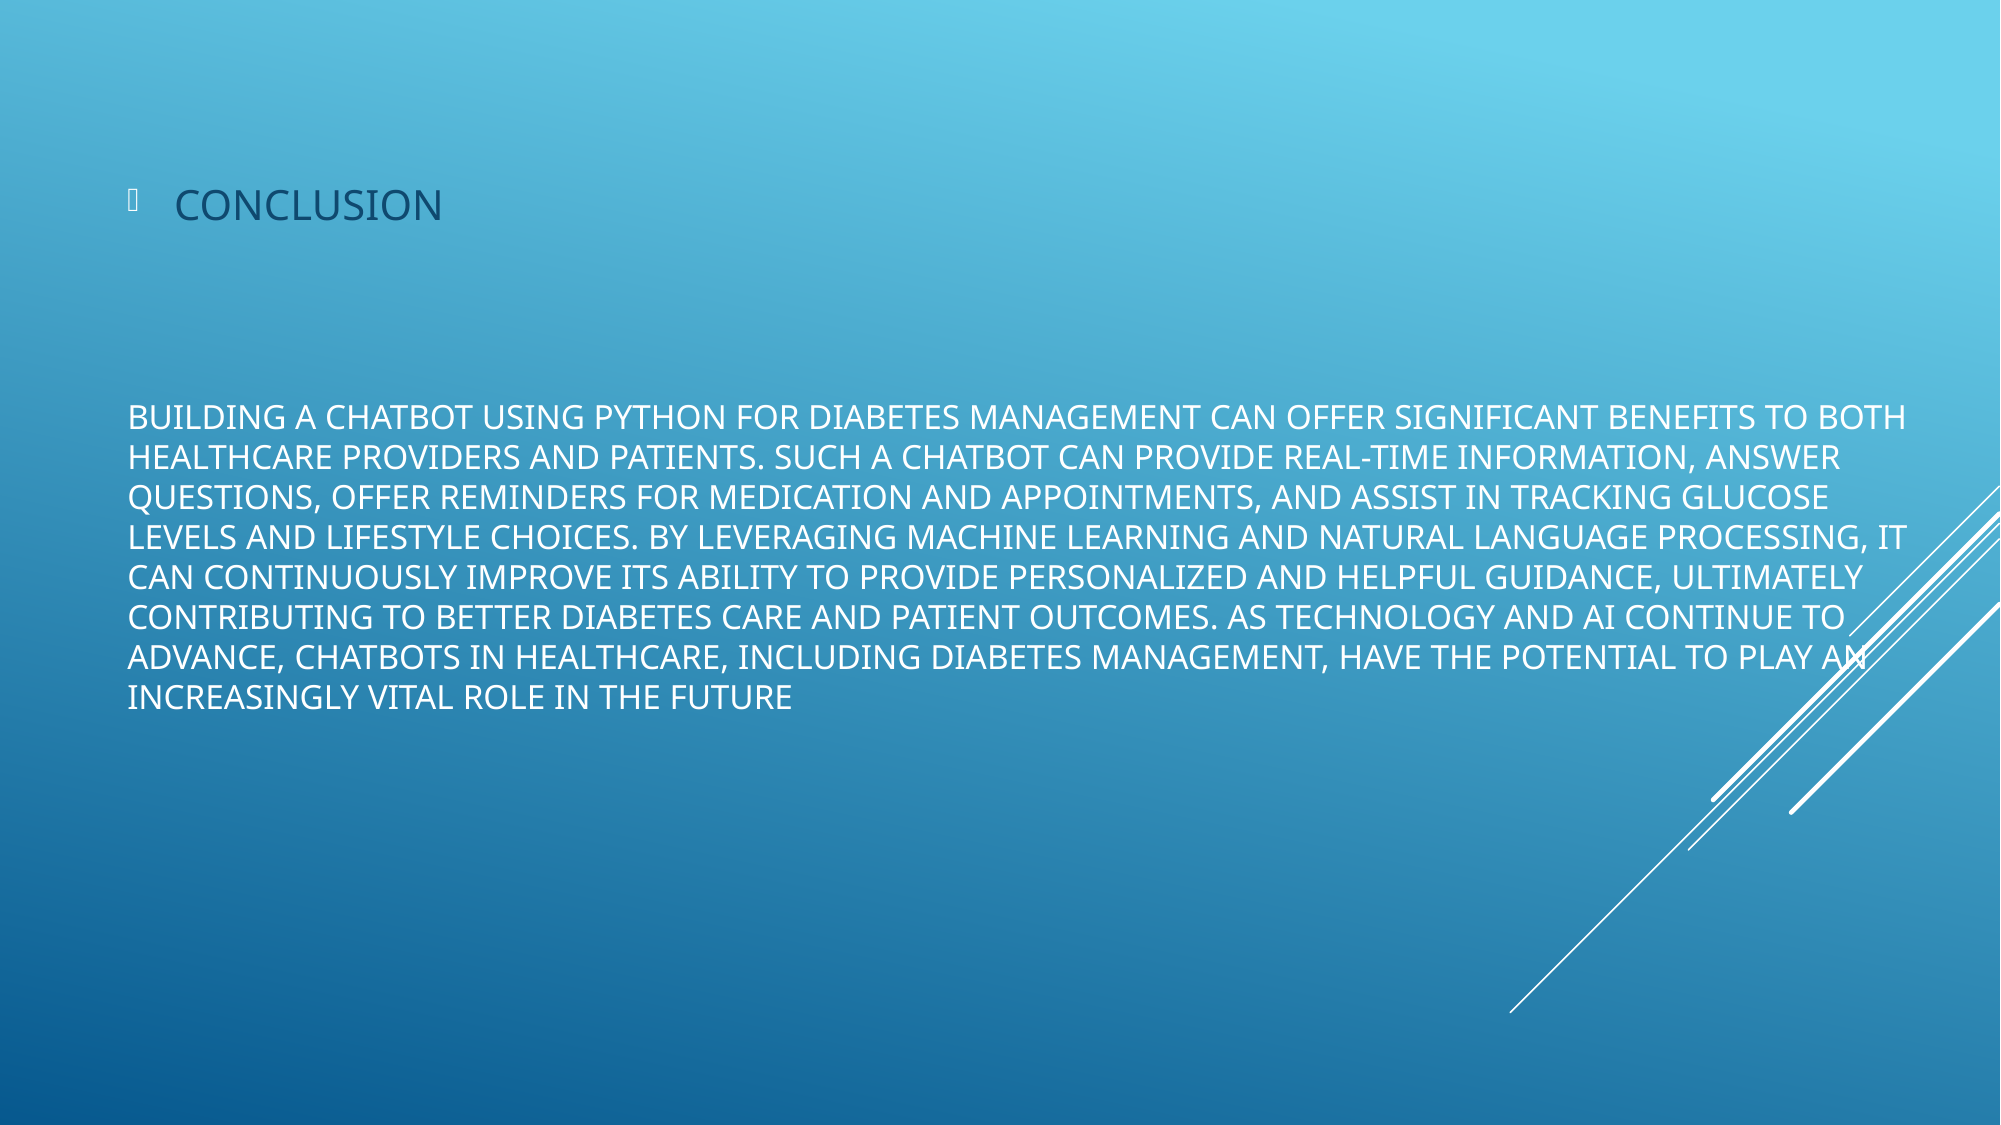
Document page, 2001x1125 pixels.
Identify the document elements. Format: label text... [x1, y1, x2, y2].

title Building a chatbot using Python for diabetes management can offer significant benefits to both healthcare providers and patients. Such a chatbot can provide real-time information, answer questions, offer reminders for medication and appointments, and assist in tracking glucose levels and lifestyle choices. By leveraging machine learning and natural language processing, it can continuously improve its ability to provide personalized and helpful guidance, ultimately contributing to better diabetes care and patient outcomes. As technology and AI continue to advance, chatbots in healthcare, including diabetes management, have the potential to play an increasingly vital role in the future [112, 79, 1927, 1073]
